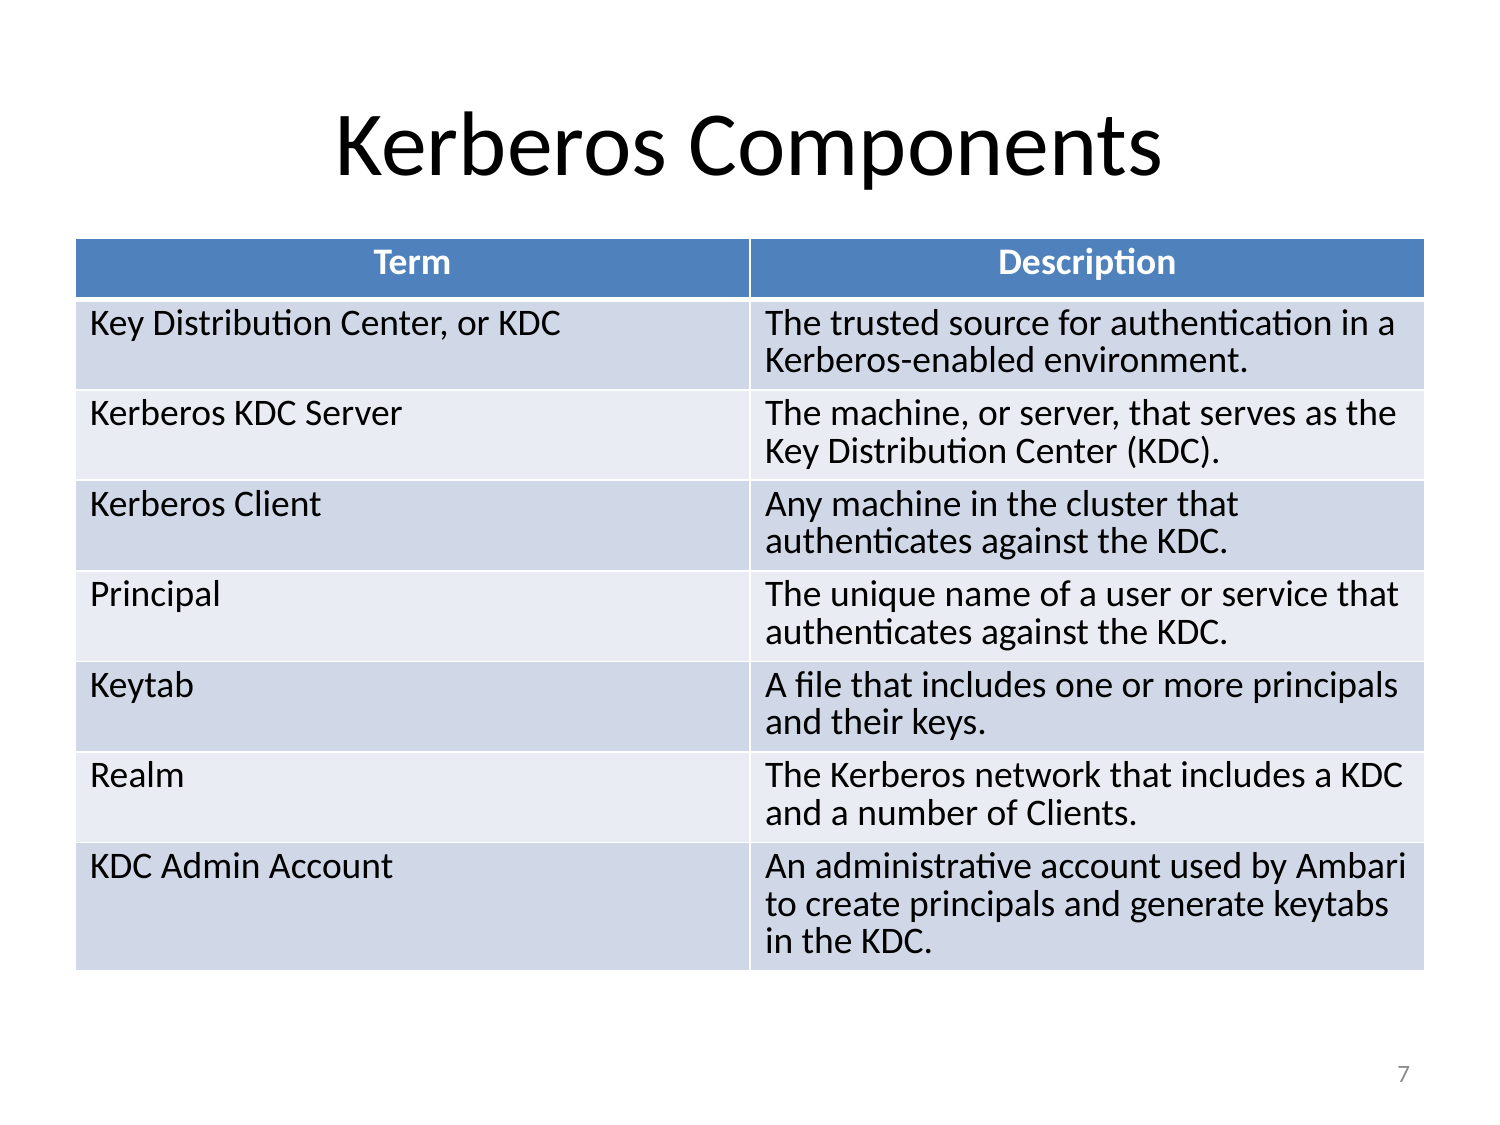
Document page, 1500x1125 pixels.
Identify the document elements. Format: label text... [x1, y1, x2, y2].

table_header Description [751, 239, 1424, 297]
table_cell The unique name of a user or service that authenticates against the KDC. [751, 572, 1424, 661]
table_cell KDC Admin Account [76, 843, 749, 970]
table_cell Kerberos KDC Server [76, 391, 749, 479]
table_cell An administrative account used by Ambari to create principals and generate keytabs in the KDC. [751, 843, 1424, 970]
table_header Term [76, 239, 749, 297]
table_cell Principal [76, 572, 749, 661]
table_cell The Kerberos network that includes a KDC and a number of Clients. [751, 753, 1424, 842]
title Kerberos Components [75, 45, 1425, 233]
table_cell The trusted source for authentication in a Kerberos-enabled environment. [751, 302, 1424, 389]
table_cell A file that includes one or more principals and their keys. [751, 662, 1424, 751]
table_cell The machine, or server, that serves as the Key Distribution Center (KDC). [751, 391, 1424, 479]
table_cell Realm [76, 753, 749, 842]
slide_number 7 [1074, 1042, 1425, 1103]
table_cell Keytab [76, 662, 749, 751]
table_cell Any machine in the cluster that authenticates against the KDC. [751, 481, 1424, 570]
table_cell Key Distribution Center, or KDC [76, 302, 749, 389]
table_cell Kerberos Client [76, 481, 749, 570]
